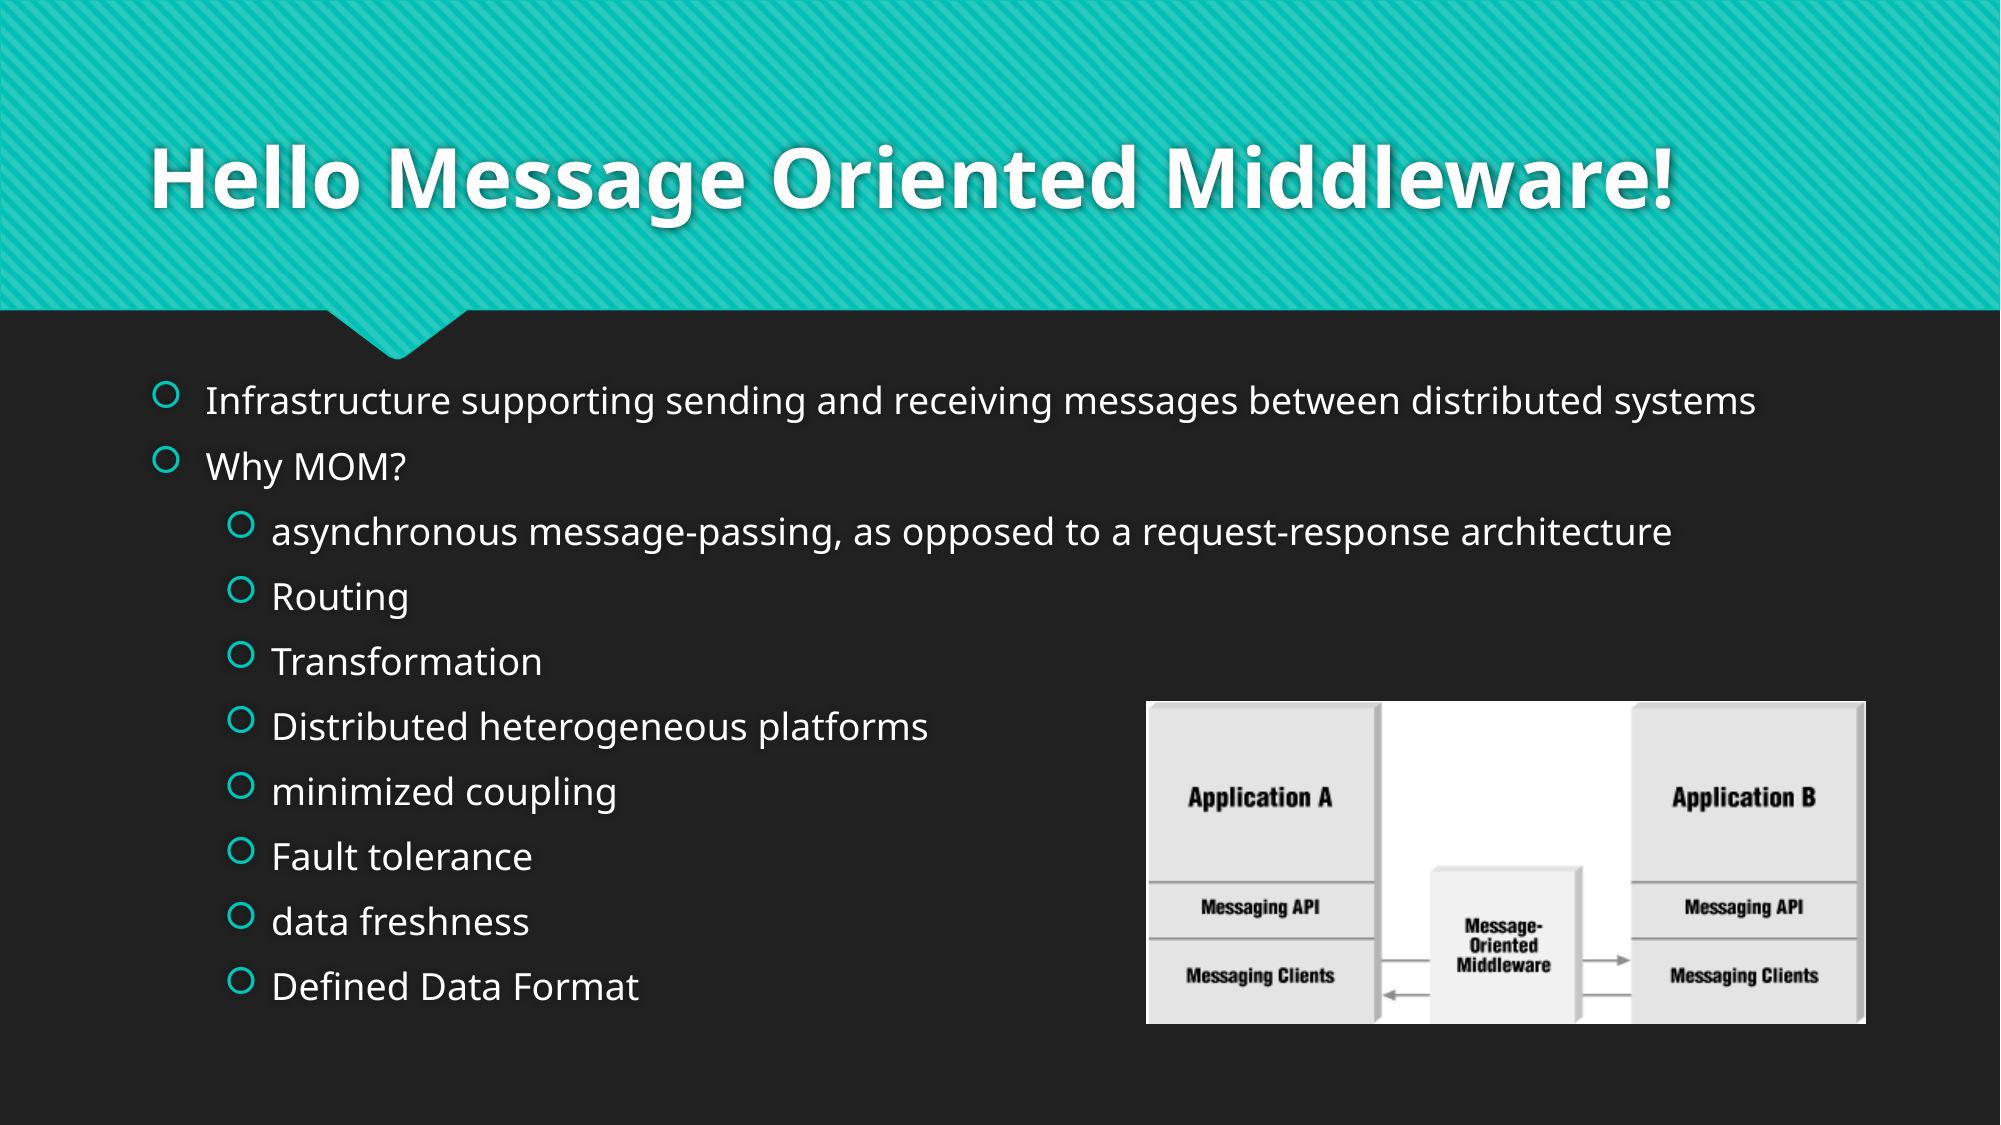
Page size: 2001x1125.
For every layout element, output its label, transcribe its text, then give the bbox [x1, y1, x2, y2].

picture [1146, 701, 1866, 1024]
list Infrastructure supporting sending and receiving messages between distributed systems Why MOM? asynchronous message-passing, as opposed to a request-response architecture Routing Transformation Distributed heterogeneous platforms minimized coupling Fault tolerance data freshness Defined Data Format [134, 364, 1866, 1103]
title Hello Message Oriented Middleware! [132, 73, 1868, 233]
